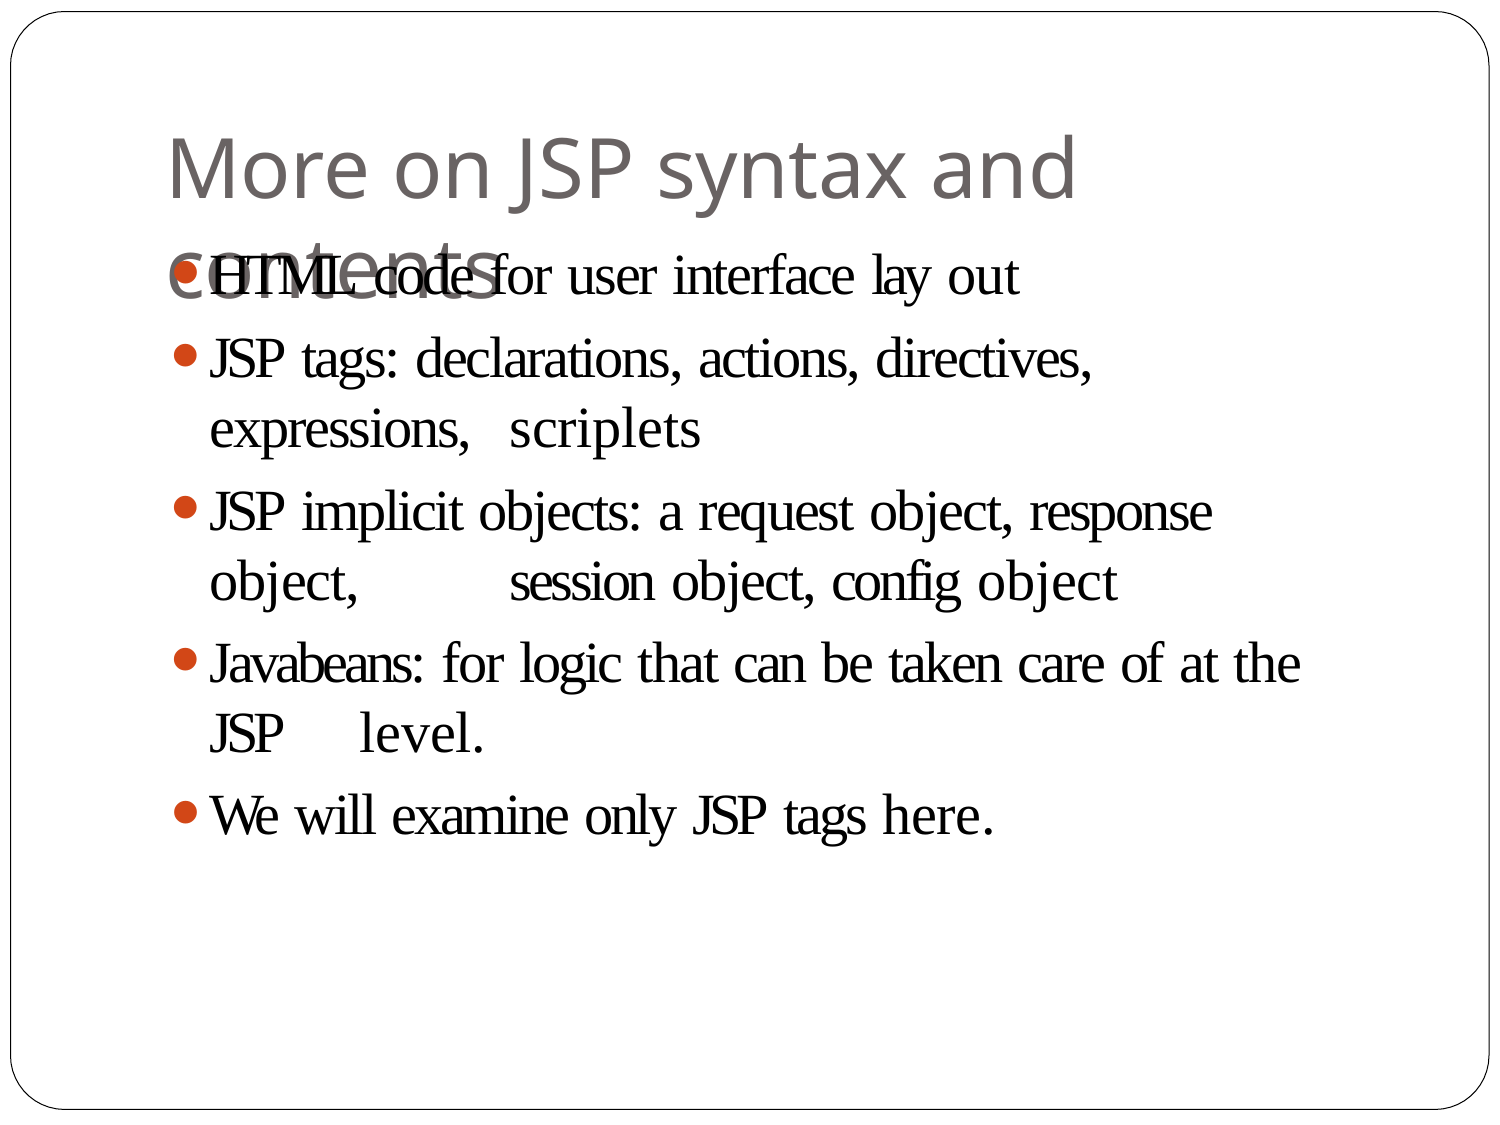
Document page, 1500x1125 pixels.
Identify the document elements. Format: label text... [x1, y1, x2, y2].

title More on JSP syntax and contents [162, 33, 1360, 315]
text_box HTML code for user interface lay out JSP tags: declarations, actions, directives, expressions, scriplets JSP implicit objects: a request object, response object, session object, config object Javabeans: for logic that can be taken care of at the JSP level. We will examine only JSP tags here. [162, 221, 1351, 847]
